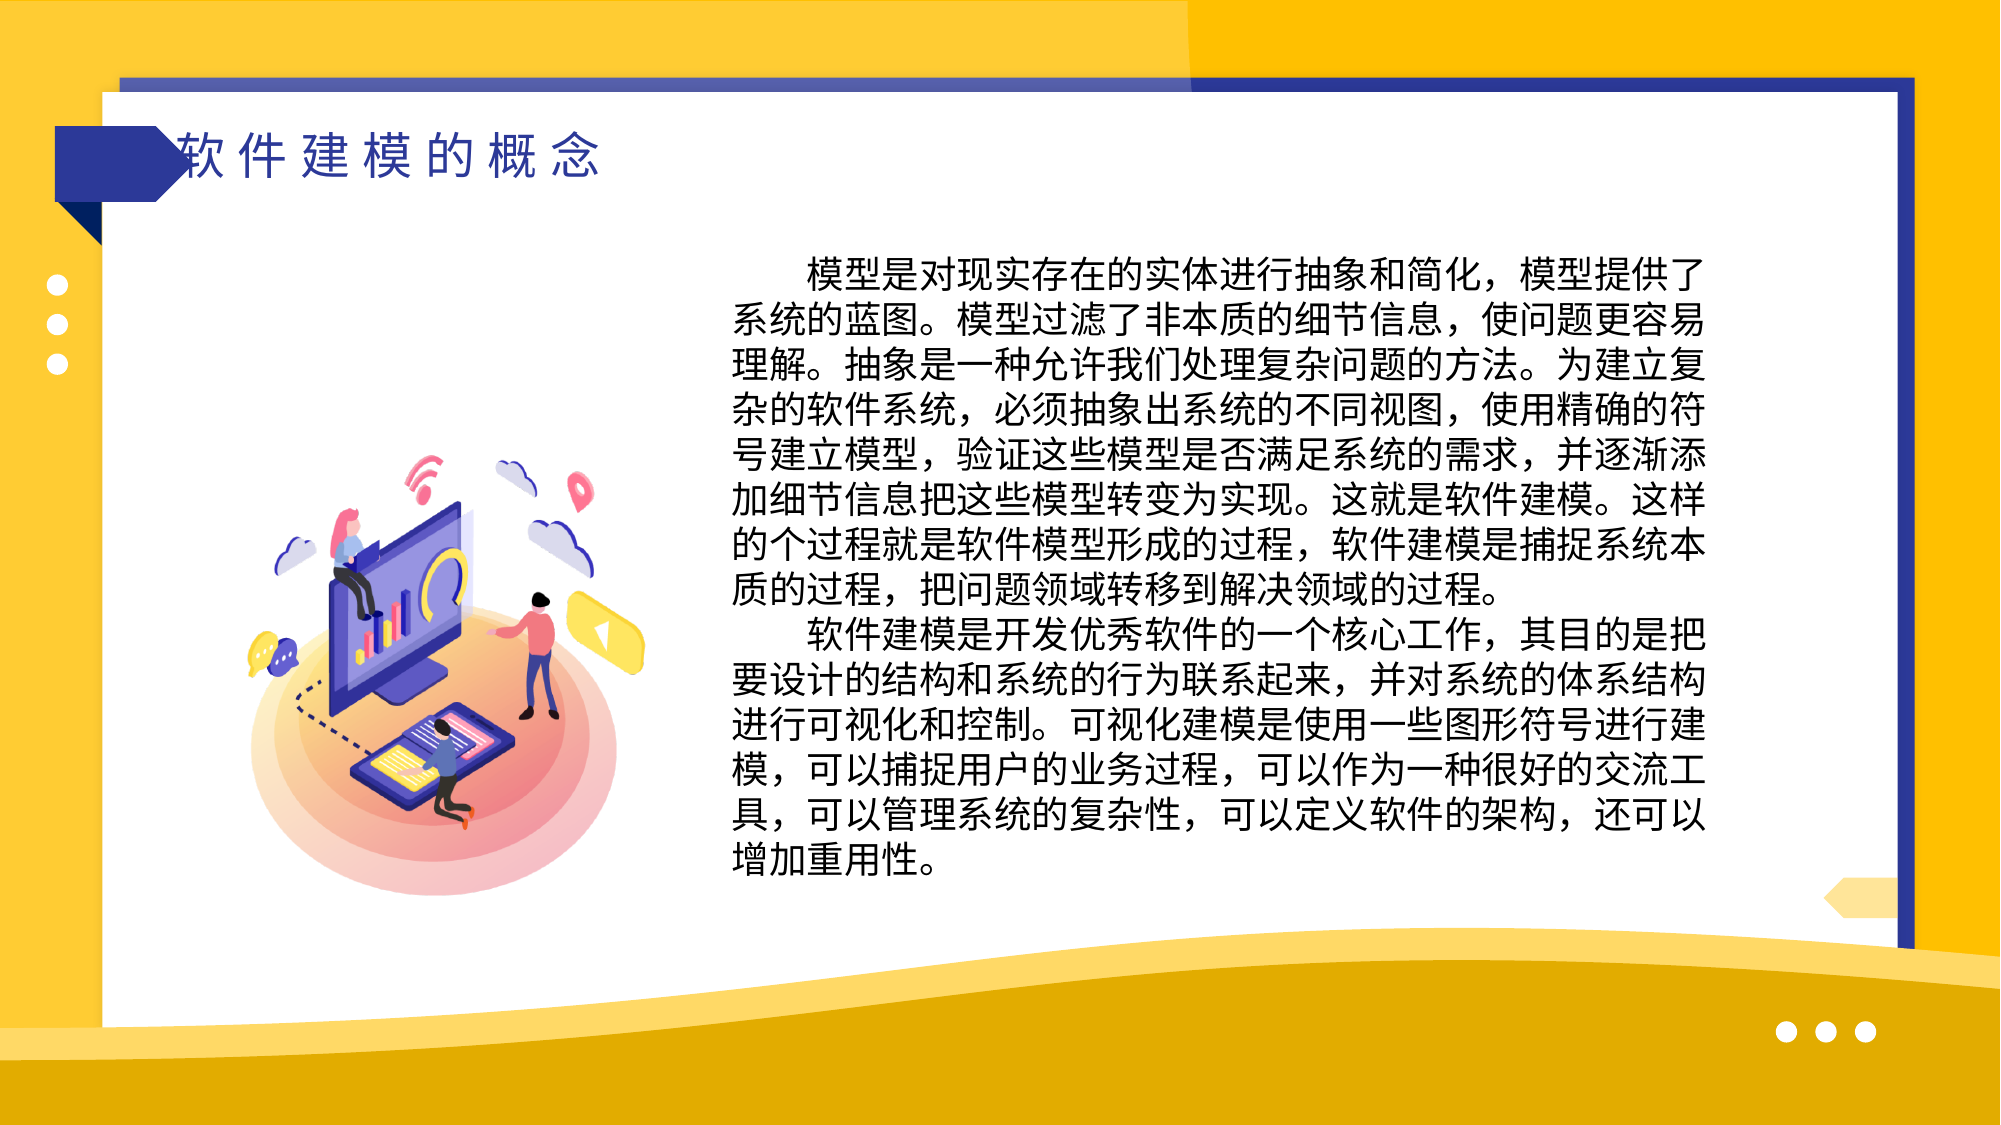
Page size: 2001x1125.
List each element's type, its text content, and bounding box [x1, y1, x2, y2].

text_box 模型是对现实存在的实体进行抽象和简化，模型提供了系统的蓝图。模型过滤了非本质的细节信息，使问题更容易理解。抽象是一种允许我们处理复杂问题的方法。为建立复杂的软件系统，必须抽象出系统的不同视图，使用精确的符号建立模型，验证这些模型是否满足系统的需求，并逐渐添加细节信息把这些模型转变为实现。这就是软件建模。这样的个过程就是软件模型形成的过程，软件建模是捕捉系统本质的过程，把问题领域转移到解决领域的过程。 软件建模是开发优秀软件的一个核心工作，其目的是把要设计的结构和系统的行为联系起来，并对系统的体系结构进行可视化和控制。可视化建模是使用一些图形符号进行建模，可以捕捉用户的业务过程，可以作为一种很好的交流工具，可以管理系统的复杂性，可以定义软件的架构，还可以增加重用性。 [717, 243, 1727, 889]
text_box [210, 392, 735, 919]
text_box 软件建模的概念 [160, 117, 616, 192]
